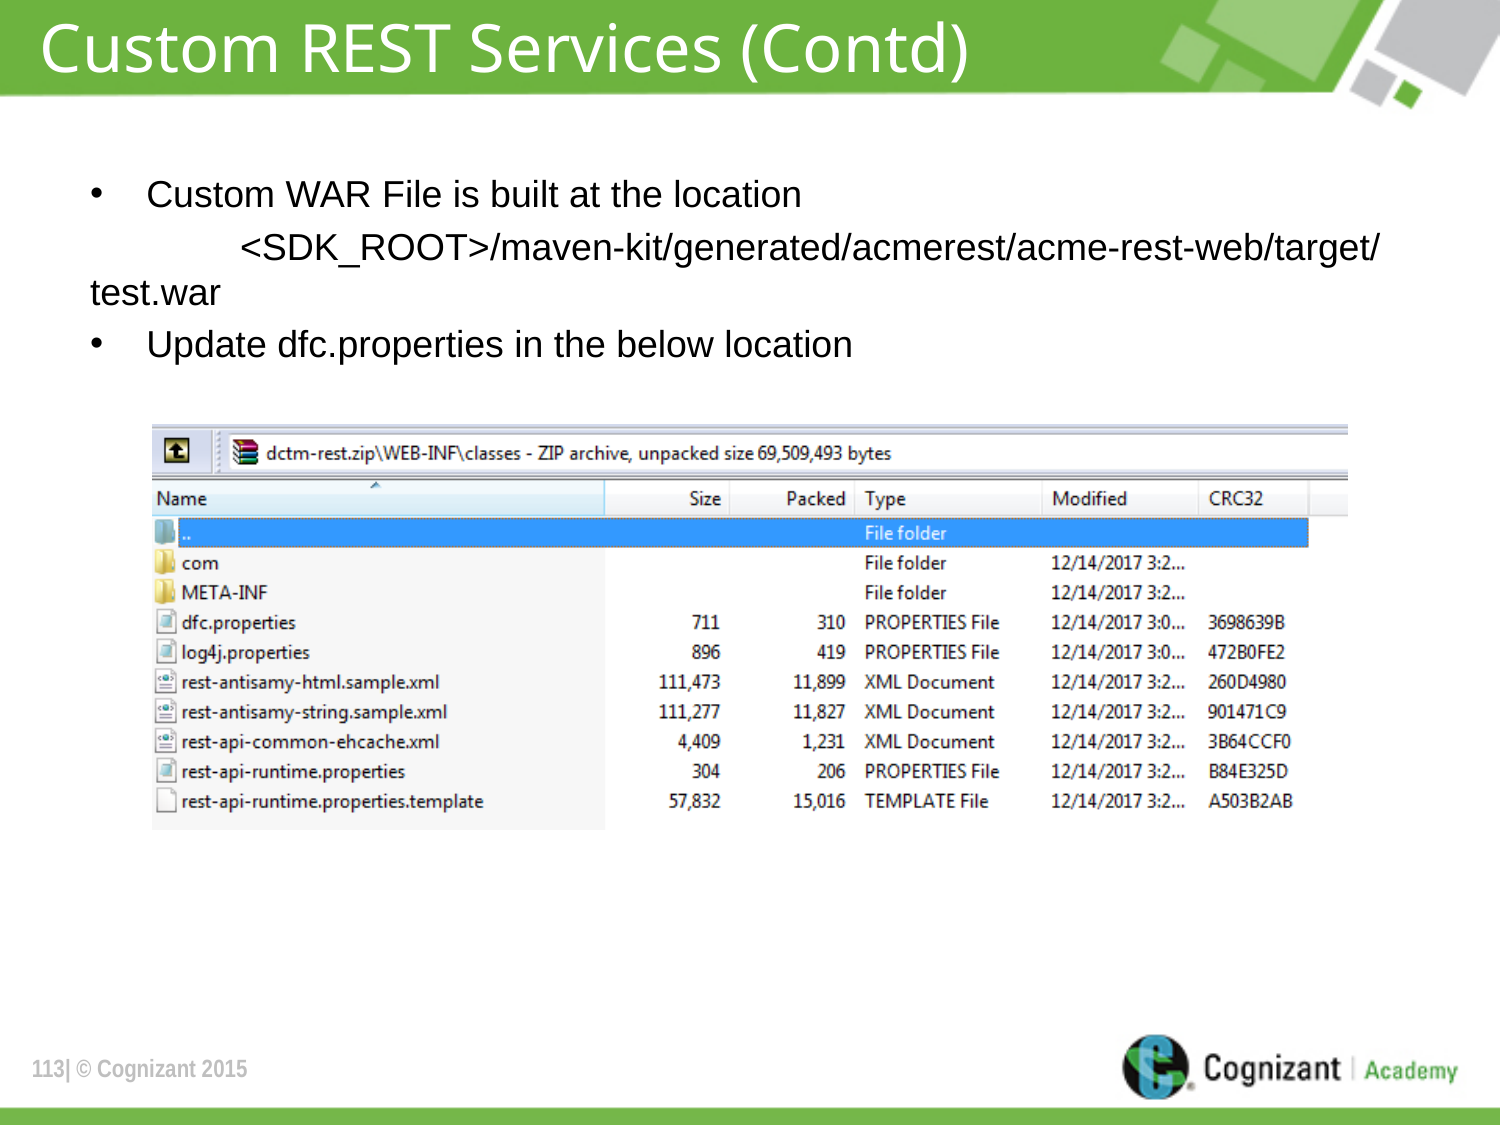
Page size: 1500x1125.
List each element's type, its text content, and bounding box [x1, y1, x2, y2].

slide_number 113 [16, 1037, 88, 1098]
footer | © Cognizant 2015 [88, 1037, 275, 1098]
picture [0, 0, 1500, 1125]
title Custom REST Services (Contd) [24, 3, 1413, 88]
list Custom WAR File is built at the location <SDK_ROOT>/maven-kit/generated/acmerest/acme-rest-web/target/test.war Update dfc.properties in the below location [74, 162, 1426, 1006]
